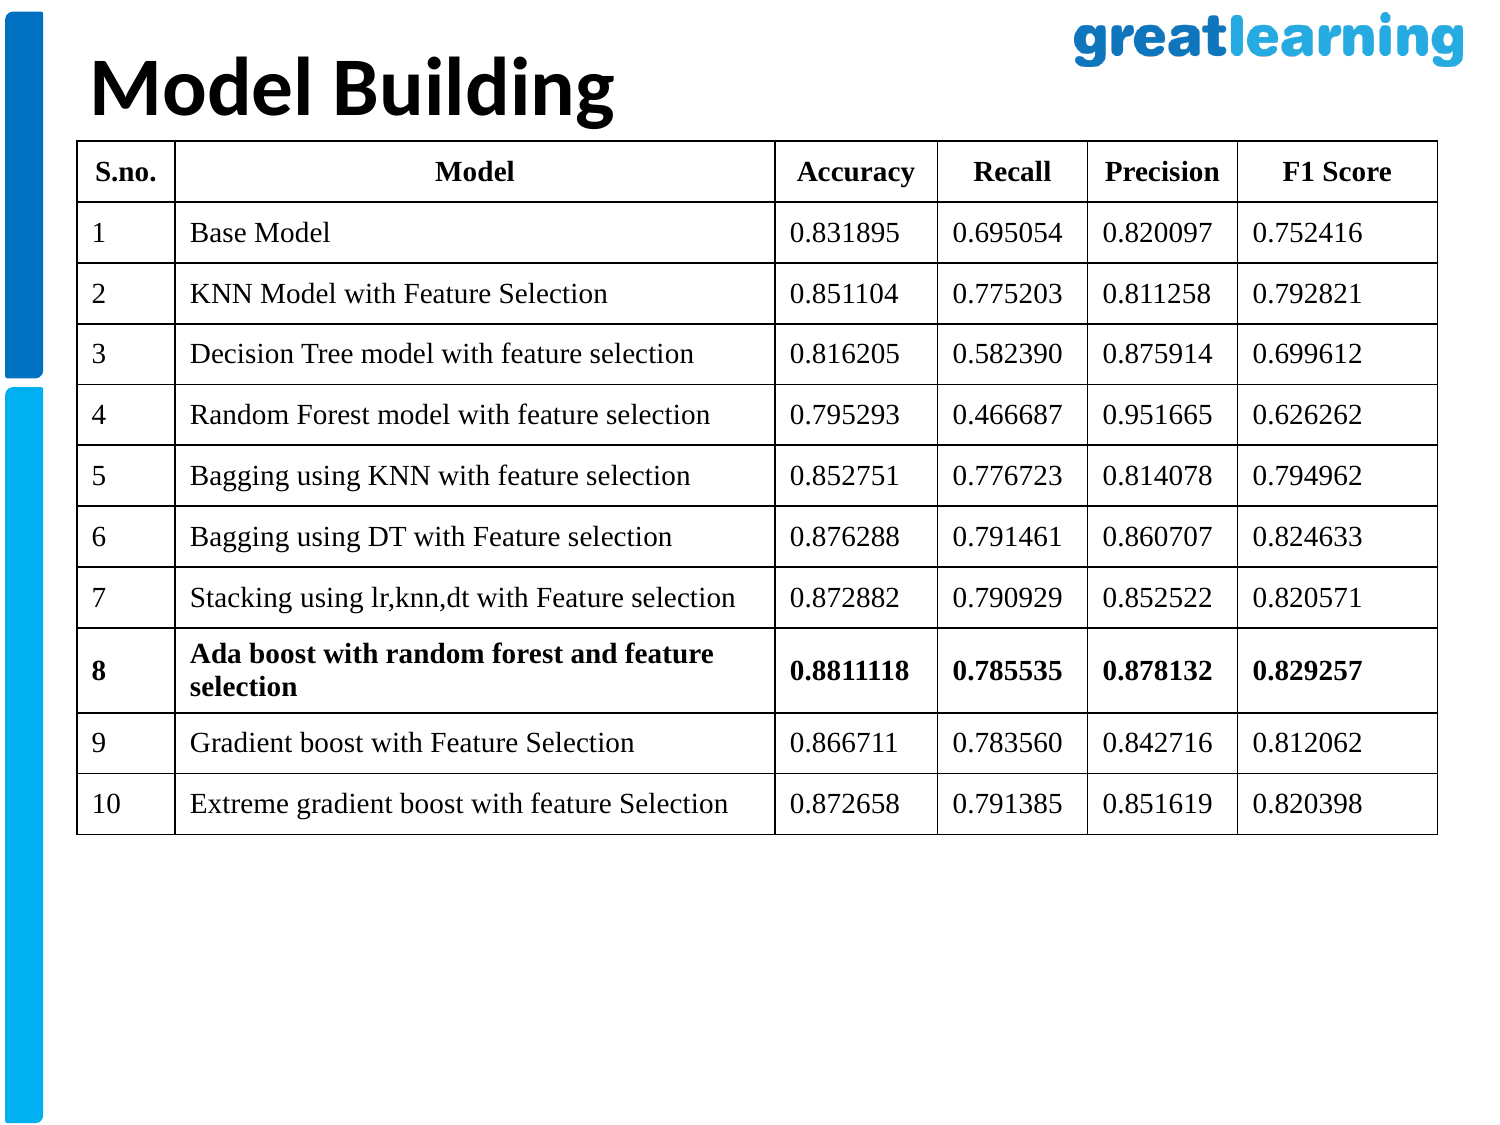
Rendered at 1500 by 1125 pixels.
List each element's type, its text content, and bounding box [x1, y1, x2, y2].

table_cell 0.820398 [1238, 774, 1437, 834]
table_cell 0.851619 [1088, 774, 1237, 834]
table_header Recall [938, 142, 1087, 201]
table_cell Extreme gradient boost with feature Selection [176, 774, 774, 834]
table_cell 0.775203 [938, 264, 1087, 323]
table_cell 8 [78, 629, 174, 712]
table_cell 2 [78, 264, 174, 323]
table_cell 0.824633 [1238, 507, 1437, 566]
table_cell 0.875914 [1088, 325, 1237, 384]
table_cell 0.852522 [1088, 568, 1237, 627]
table_cell 0.790929 [938, 568, 1087, 627]
table_cell Decision Tree model with feature selection [176, 325, 774, 384]
table_cell KNN Model with Feature Selection [176, 264, 774, 323]
table_cell 3 [78, 325, 174, 384]
table_cell 10 [78, 774, 174, 834]
table_cell 7 [78, 568, 174, 627]
table_cell Random Forest model with feature selection [176, 385, 774, 444]
table_cell 0.878132 [1088, 629, 1237, 712]
table_header Accuracy [776, 142, 937, 201]
table_cell Bagging using DT with Feature selection [176, 507, 774, 566]
table_cell 1 [78, 203, 174, 262]
table_cell 0.831895 [776, 203, 937, 262]
table_cell 0.795293 [776, 385, 937, 444]
table_cell 0.811258 [1088, 264, 1237, 323]
table_cell 0.876288 [776, 507, 937, 566]
table_cell 0.816205 [776, 325, 937, 384]
table_cell 0.466687 [938, 385, 1087, 444]
table_cell 0.582390 [938, 325, 1087, 384]
table_cell 0.794962 [1238, 446, 1437, 505]
table_cell 0.791461 [938, 507, 1087, 566]
table_cell 0.776723 [938, 446, 1087, 505]
picture [1074, 12, 1463, 24]
table_cell 6 [78, 507, 174, 566]
table_cell 0.814078 [1088, 446, 1237, 505]
table_cell Base Model [176, 203, 774, 262]
table_cell 0.860707 [1088, 507, 1237, 566]
table_cell 0.783560 [938, 714, 1087, 773]
table_cell 0.626262 [1238, 385, 1437, 444]
table_cell 0.951665 [1088, 385, 1237, 444]
table_cell Stacking using lr,knn,dt with Feature selection [176, 568, 774, 627]
table_cell 0.872658 [776, 774, 937, 834]
table_header F1 Score [1238, 142, 1437, 201]
table_cell 4 [78, 385, 174, 444]
table_cell 0.785535 [938, 629, 1087, 712]
table_cell 0.791385 [938, 774, 1087, 834]
table_cell 0.851104 [776, 264, 937, 323]
table_header Precision [1088, 142, 1237, 201]
table_cell 0.812062 [1238, 714, 1437, 773]
table_cell 5 [78, 446, 174, 505]
table_cell 0.820571 [1238, 568, 1437, 627]
table_cell 0.699612 [1238, 325, 1437, 384]
table_cell 0.829257 [1238, 629, 1437, 712]
table_cell 0.820097 [1088, 203, 1237, 262]
table_cell 0.792821 [1238, 264, 1437, 323]
table_cell Gradient boost with Feature Selection [176, 714, 774, 773]
table_cell 0.695054 [938, 203, 1087, 262]
table_cell 9 [78, 714, 174, 773]
text_box Model Building [75, 24, 1476, 140]
table_cell Ada boost with random forest and feature selection [176, 629, 774, 712]
table_cell 0.866711 [776, 714, 937, 773]
table_cell 0.852751 [776, 446, 937, 505]
table_cell 0.842716 [1088, 714, 1237, 773]
table_cell 0.872882 [776, 568, 937, 627]
table_cell Bagging using KNN with feature selection [176, 446, 774, 505]
table_cell 0.8811118 [776, 629, 937, 712]
table_header Model [176, 142, 774, 201]
table_cell 0.752416 [1238, 203, 1437, 262]
table_header S.no. [78, 142, 174, 201]
